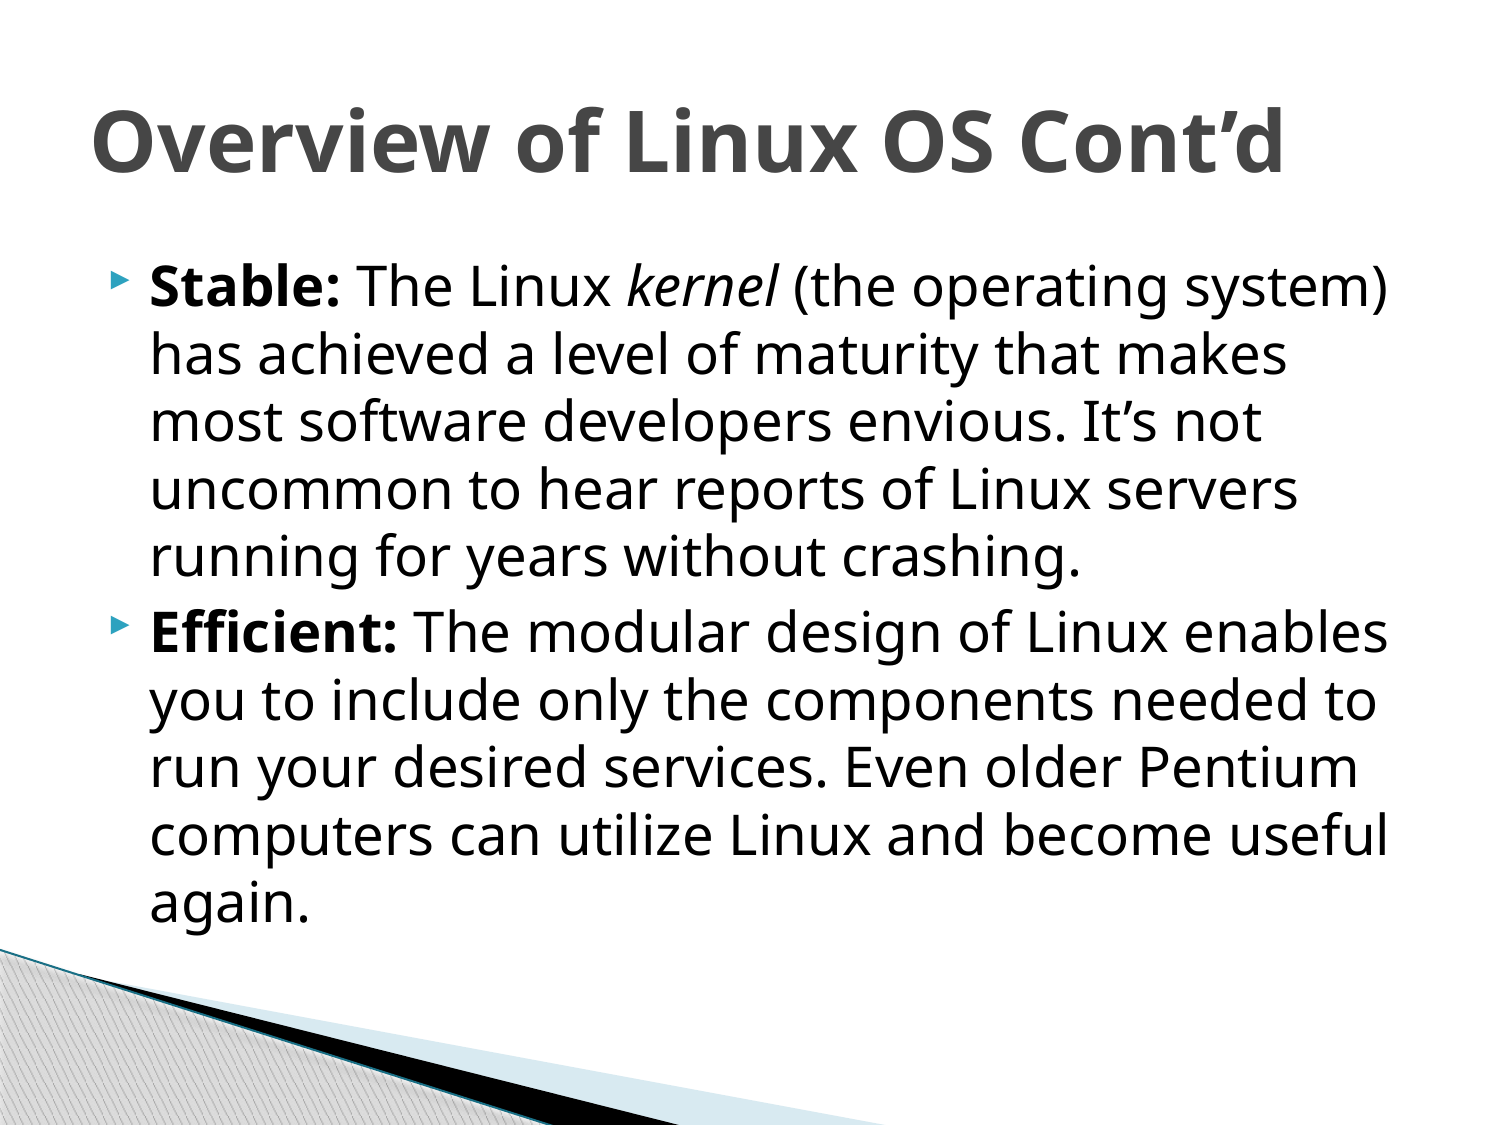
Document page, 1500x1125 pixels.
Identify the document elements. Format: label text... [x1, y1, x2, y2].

list Stable: The Linux kernel (the operating system) has achieved a level of maturity that makes most software developers envious. It’s not uncommon to hear reports of Linux servers running for years without crashing. Efficient: The modular design of Linux enables you to include only the components needed to run your desired services. Even older Pentium computers can utilize Linux and become useful again. [75, 243, 1425, 986]
title Overview of Linux OS Cont’d [75, 45, 1425, 233]
